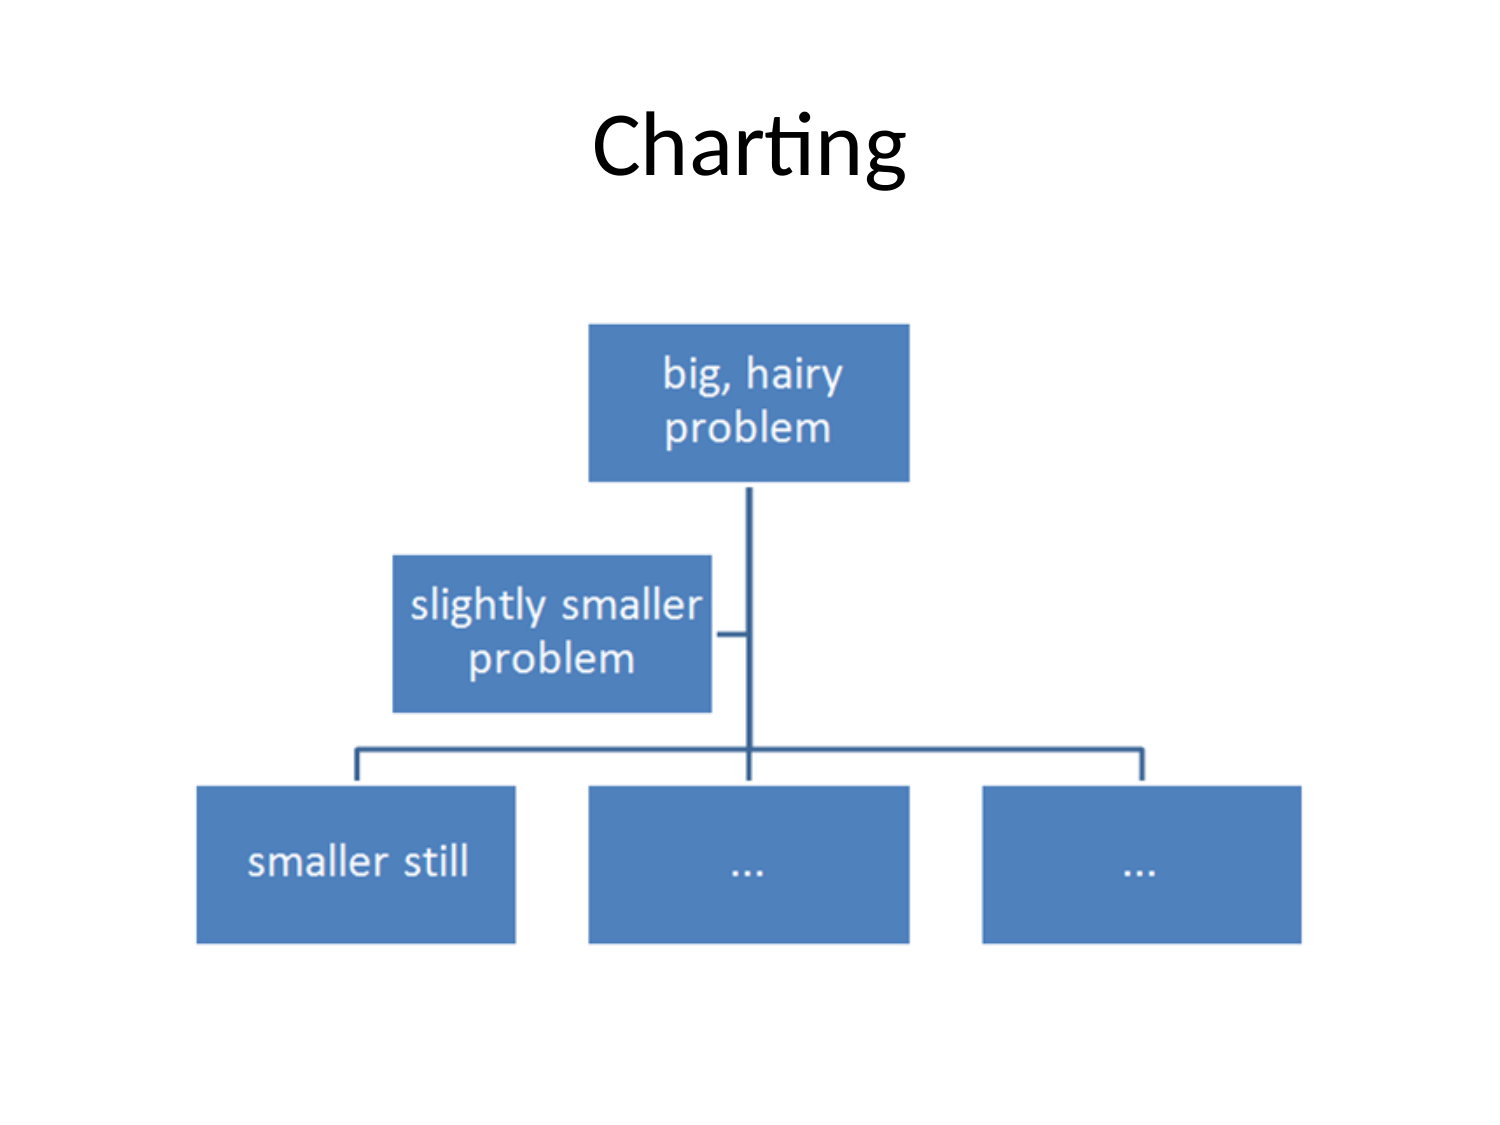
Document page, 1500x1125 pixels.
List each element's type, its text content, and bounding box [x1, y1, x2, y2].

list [74, 262, 1426, 1006]
title Charting [75, 45, 1425, 233]
